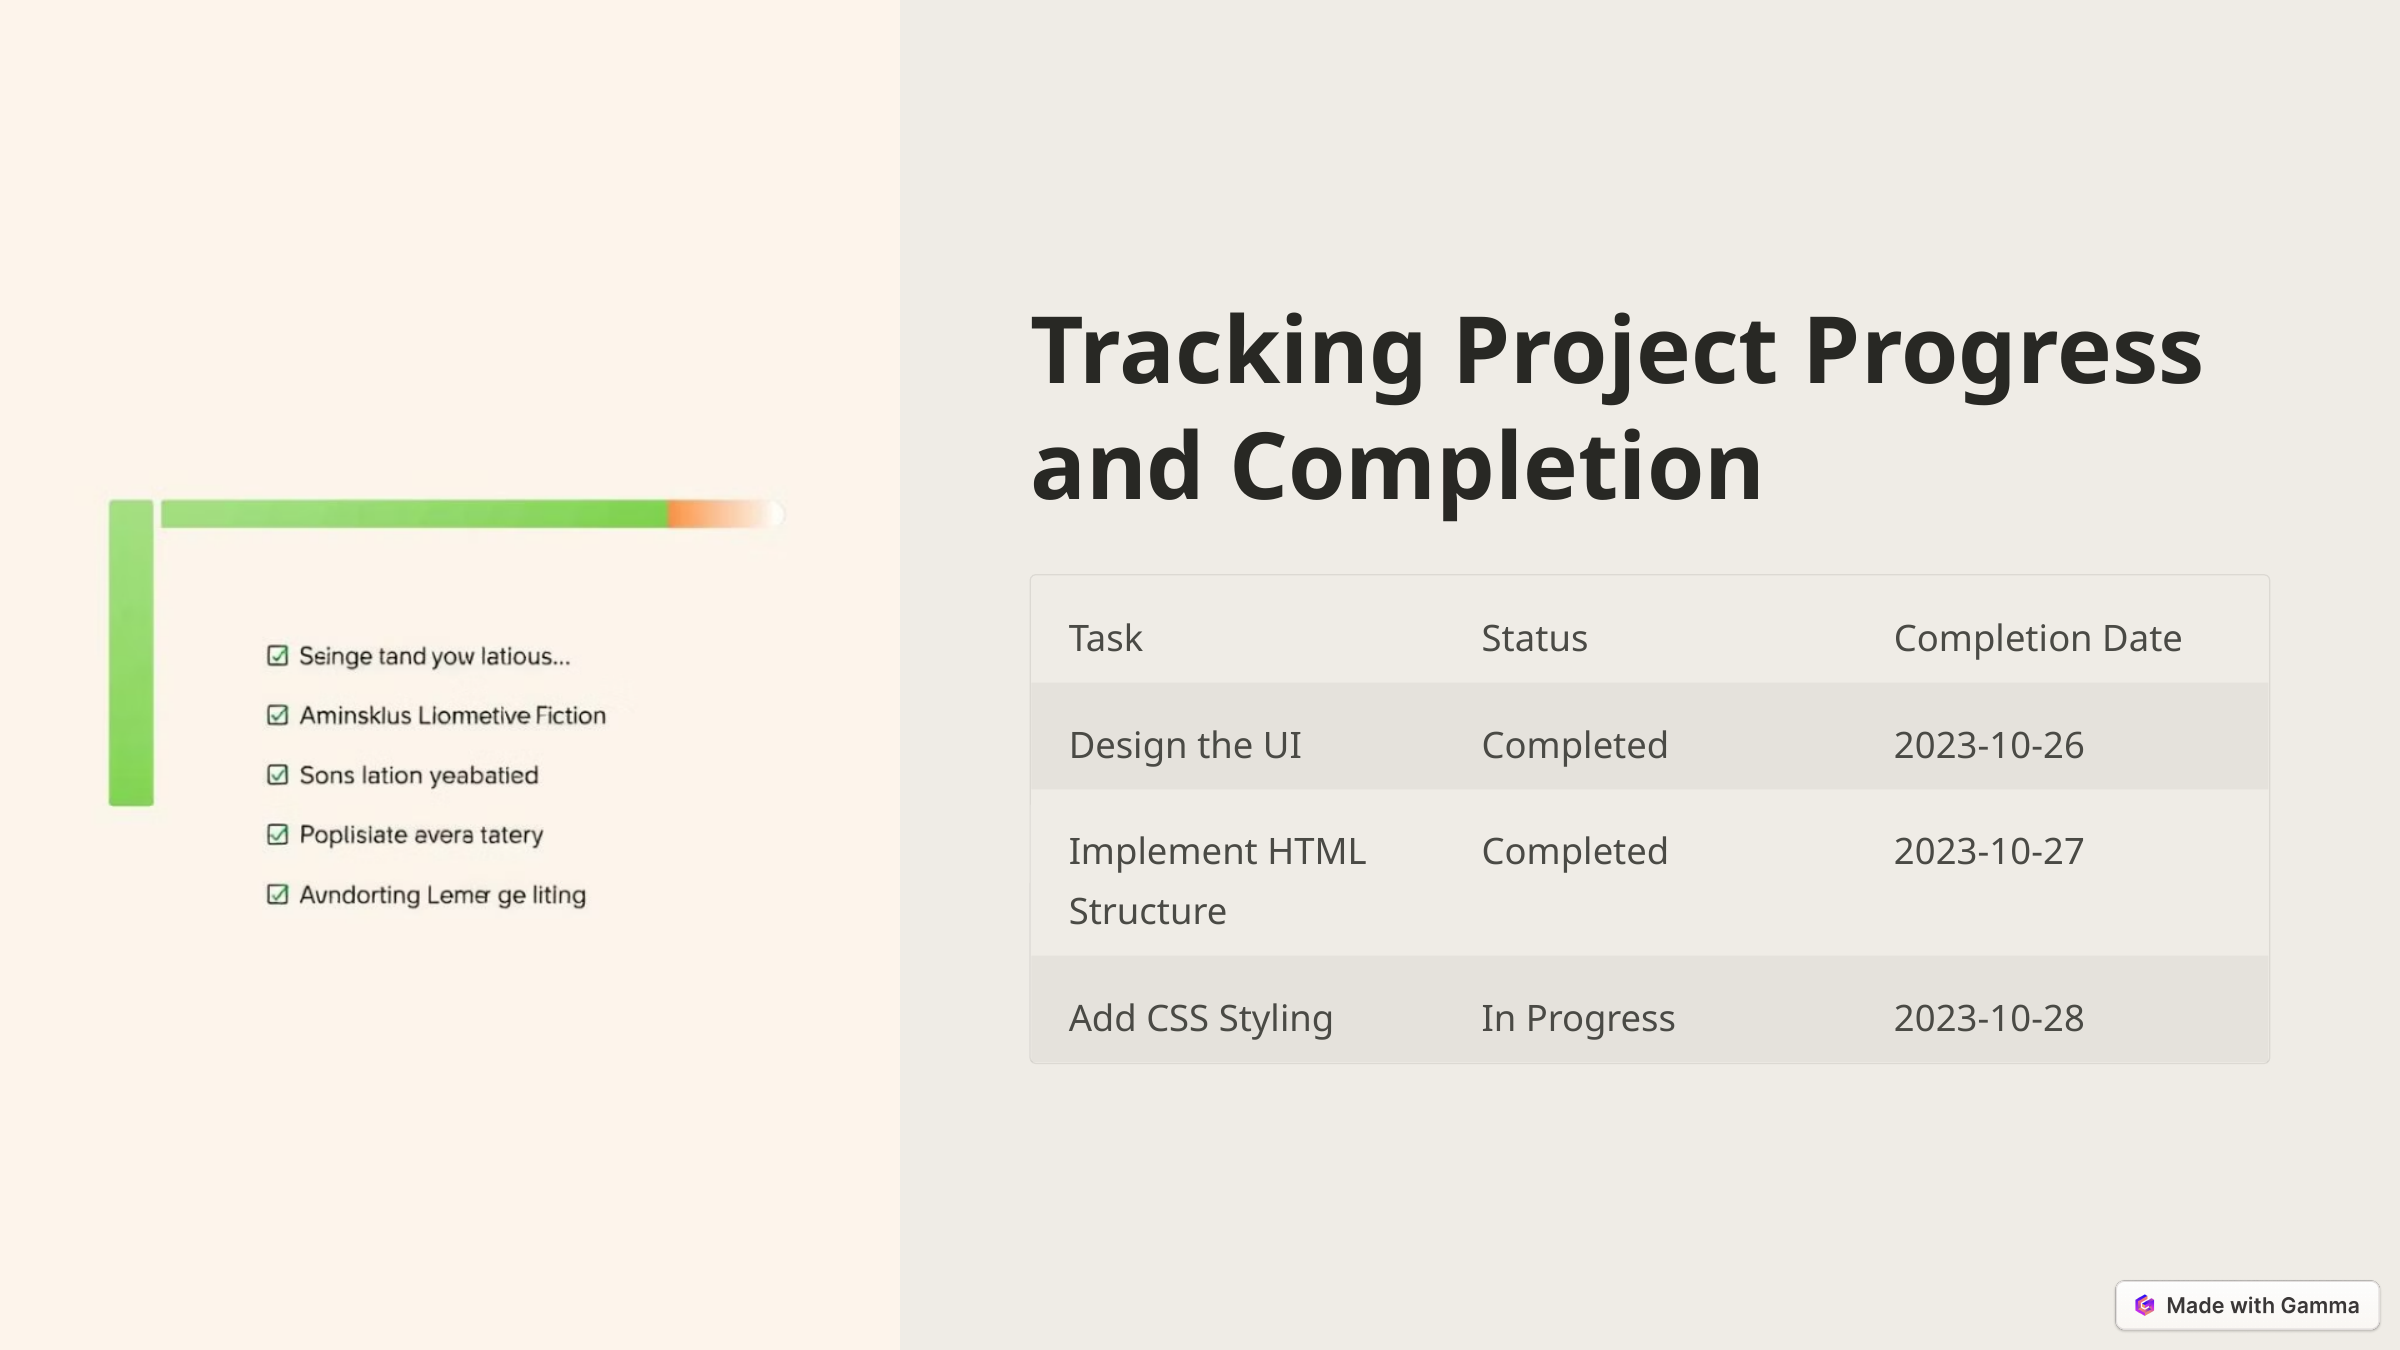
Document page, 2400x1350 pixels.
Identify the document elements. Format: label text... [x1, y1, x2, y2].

text_box 2023-10-27 [1893, 812, 2232, 873]
text_box Add CSS Styling [1068, 979, 1406, 1039]
text_box 2023-10-26 [1893, 706, 2232, 766]
text_box Completed [1481, 706, 1819, 766]
picture [0, 0, 900, 1350]
text_box [1031, 682, 2269, 789]
text_box 2023-10-28 [1893, 979, 2232, 1039]
text_box [1031, 789, 2269, 955]
text_box Design the UI [1068, 706, 1406, 766]
text_box [1031, 955, 2269, 1063]
text_box Tracking Project Progress and Completion [1030, 286, 2270, 519]
text_box In Progress [1481, 979, 1819, 1039]
text_box Status [1481, 599, 1819, 659]
text_box Task [1068, 599, 1406, 659]
text_box [1031, 575, 2269, 682]
text_box Implement HTML Structure [1068, 812, 1406, 932]
picture [2106, 1271, 2389, 1339]
text_box Completion Date [1893, 599, 2232, 659]
text_box Completed [1481, 812, 1819, 873]
